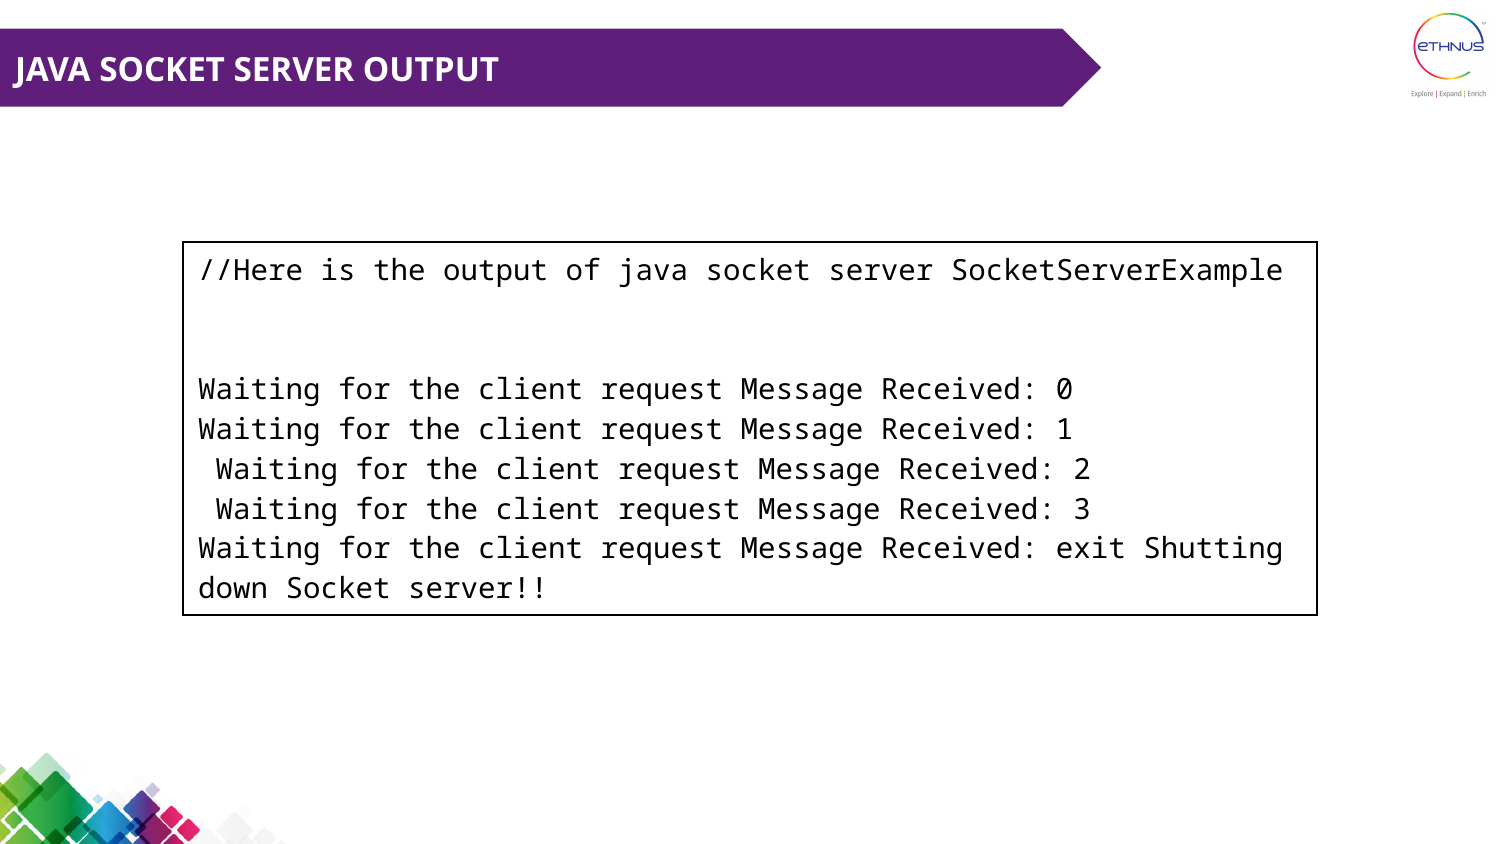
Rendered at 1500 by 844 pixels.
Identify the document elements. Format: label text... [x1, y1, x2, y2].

text_box JAVA SOCKET SERVER OUTPUT [0, 28, 1102, 107]
table_header //Here is the output of java socket server SocketServerExample Waiting for the client request Message Received: 0 Waiting for the client request Message Received: 1 Waiting for the client request Message Received: 2 Waiting for the client request Message Received: 3 Waiting for the client request Message Received: exit Shutting down Socket server!! [184, 243, 1316, 614]
picture [0, 744, 413, 844]
picture [1411, 12, 1491, 99]
